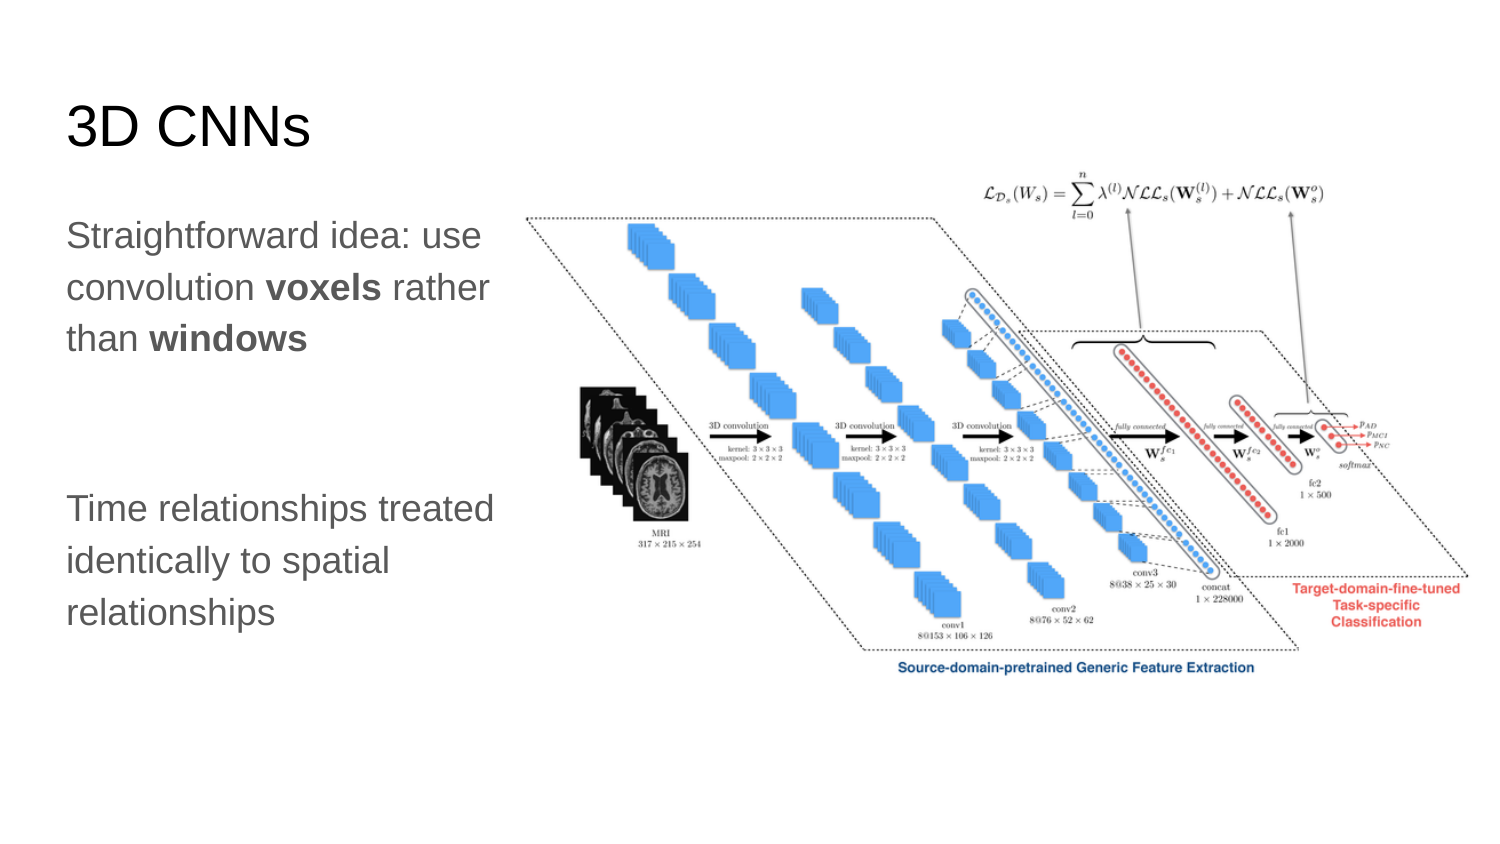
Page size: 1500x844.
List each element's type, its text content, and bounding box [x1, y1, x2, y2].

title 3D CNNs [51, 72, 1449, 167]
picture [511, 165, 1483, 678]
list Straightforward idea: use convolution voxels rather than windows Time relationships treated identically to spatial relationships [51, 189, 512, 750]
